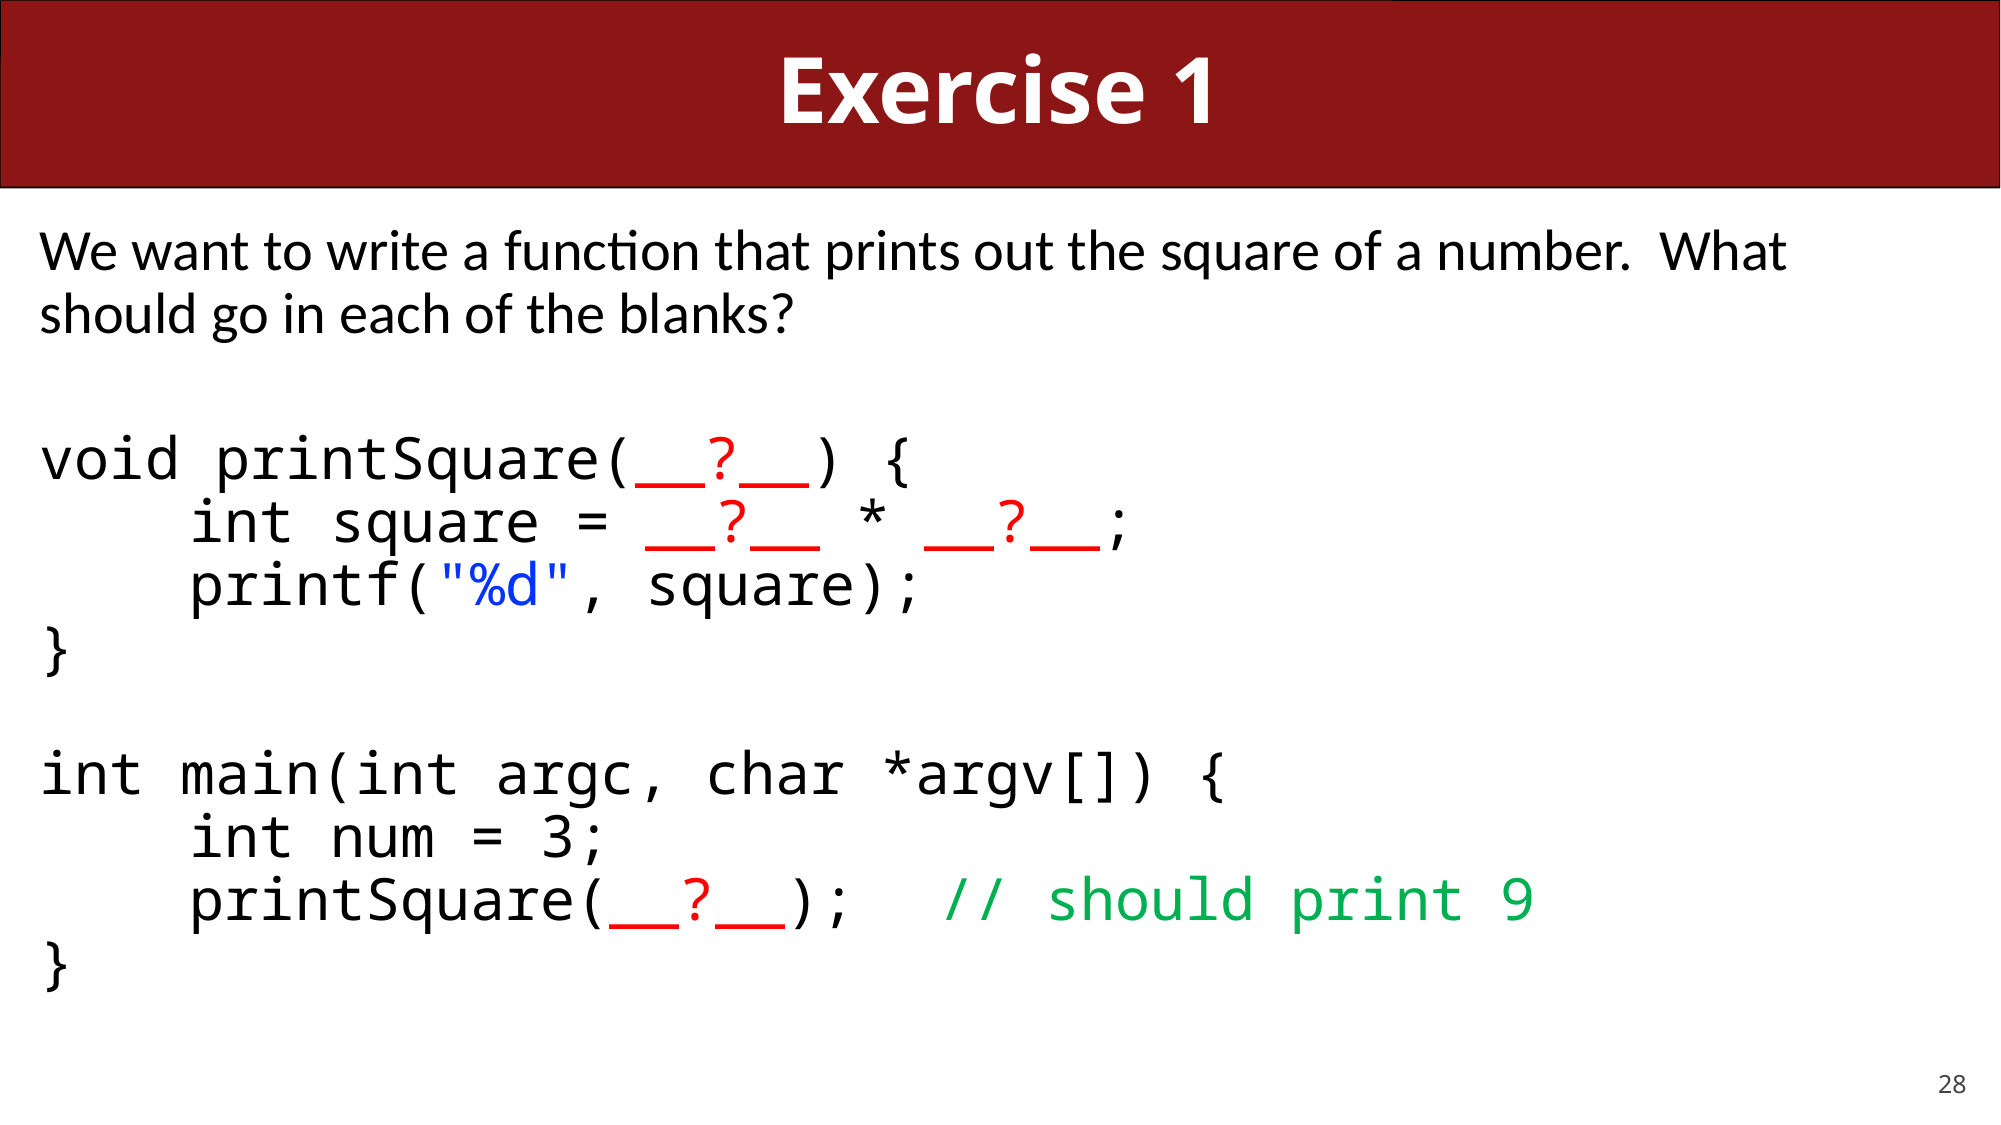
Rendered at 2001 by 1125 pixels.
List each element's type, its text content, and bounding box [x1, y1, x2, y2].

title Exercise 1 [75, 0, 1925, 188]
list We want to write a function that prints out the square of a number. What should go in each of the blanks? void printSquare(__?__) { int square = __?__ * __?__; printf("%d", square); } int main(int argc, char *argv[]) { int num = 3; printSquare(__?__); // should print 9 } [24, 212, 1963, 1063]
